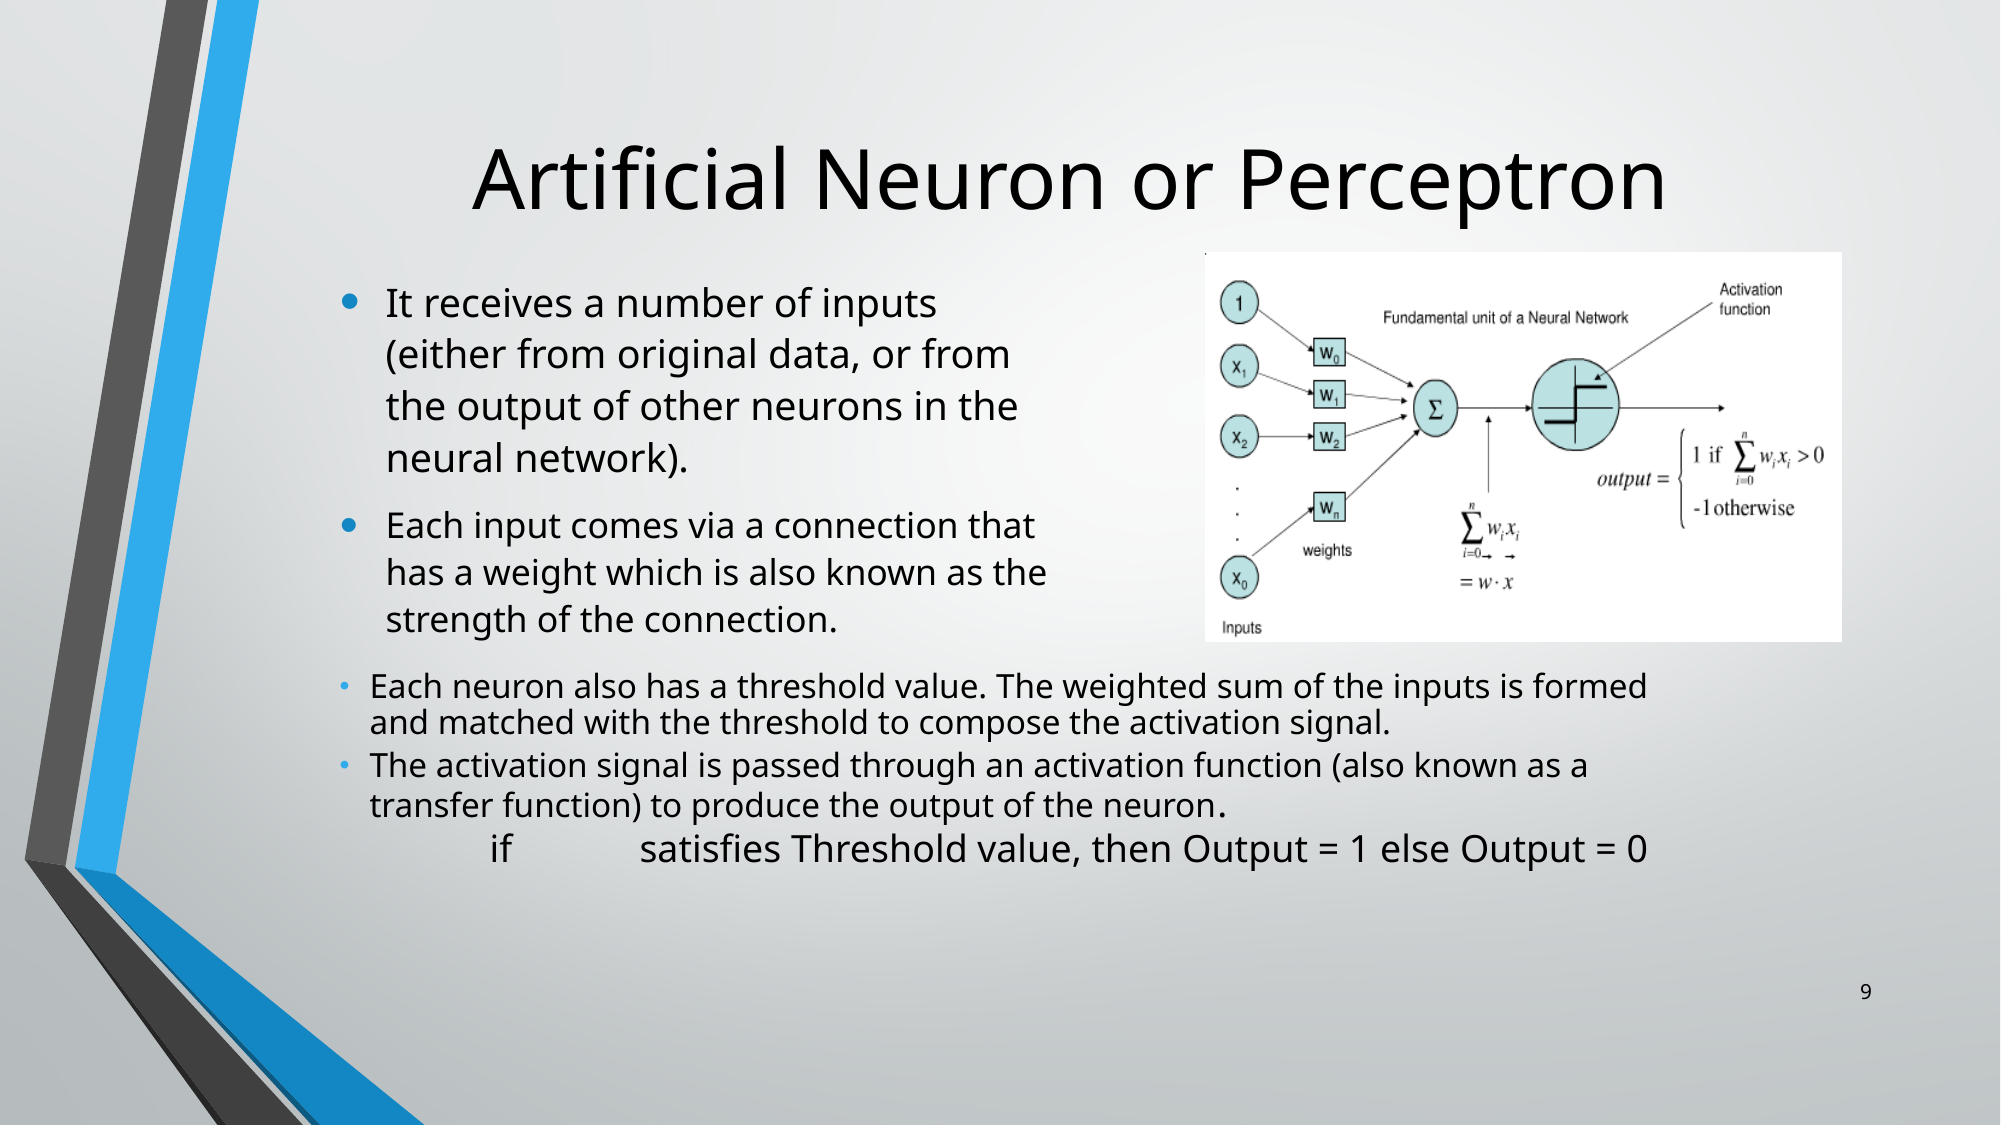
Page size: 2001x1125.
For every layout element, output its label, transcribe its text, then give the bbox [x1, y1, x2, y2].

list It receives a number of inputs (either from original data, or from the output of other neurons in the neural network). Each input comes via a connection that has a weight which is also known as the strength of the connection. [324, 262, 1072, 650]
title Artificial Neuron or Perceptron [249, 32, 1893, 321]
picture [1205, 252, 1843, 642]
slide_number 9 [1796, 962, 1887, 1023]
